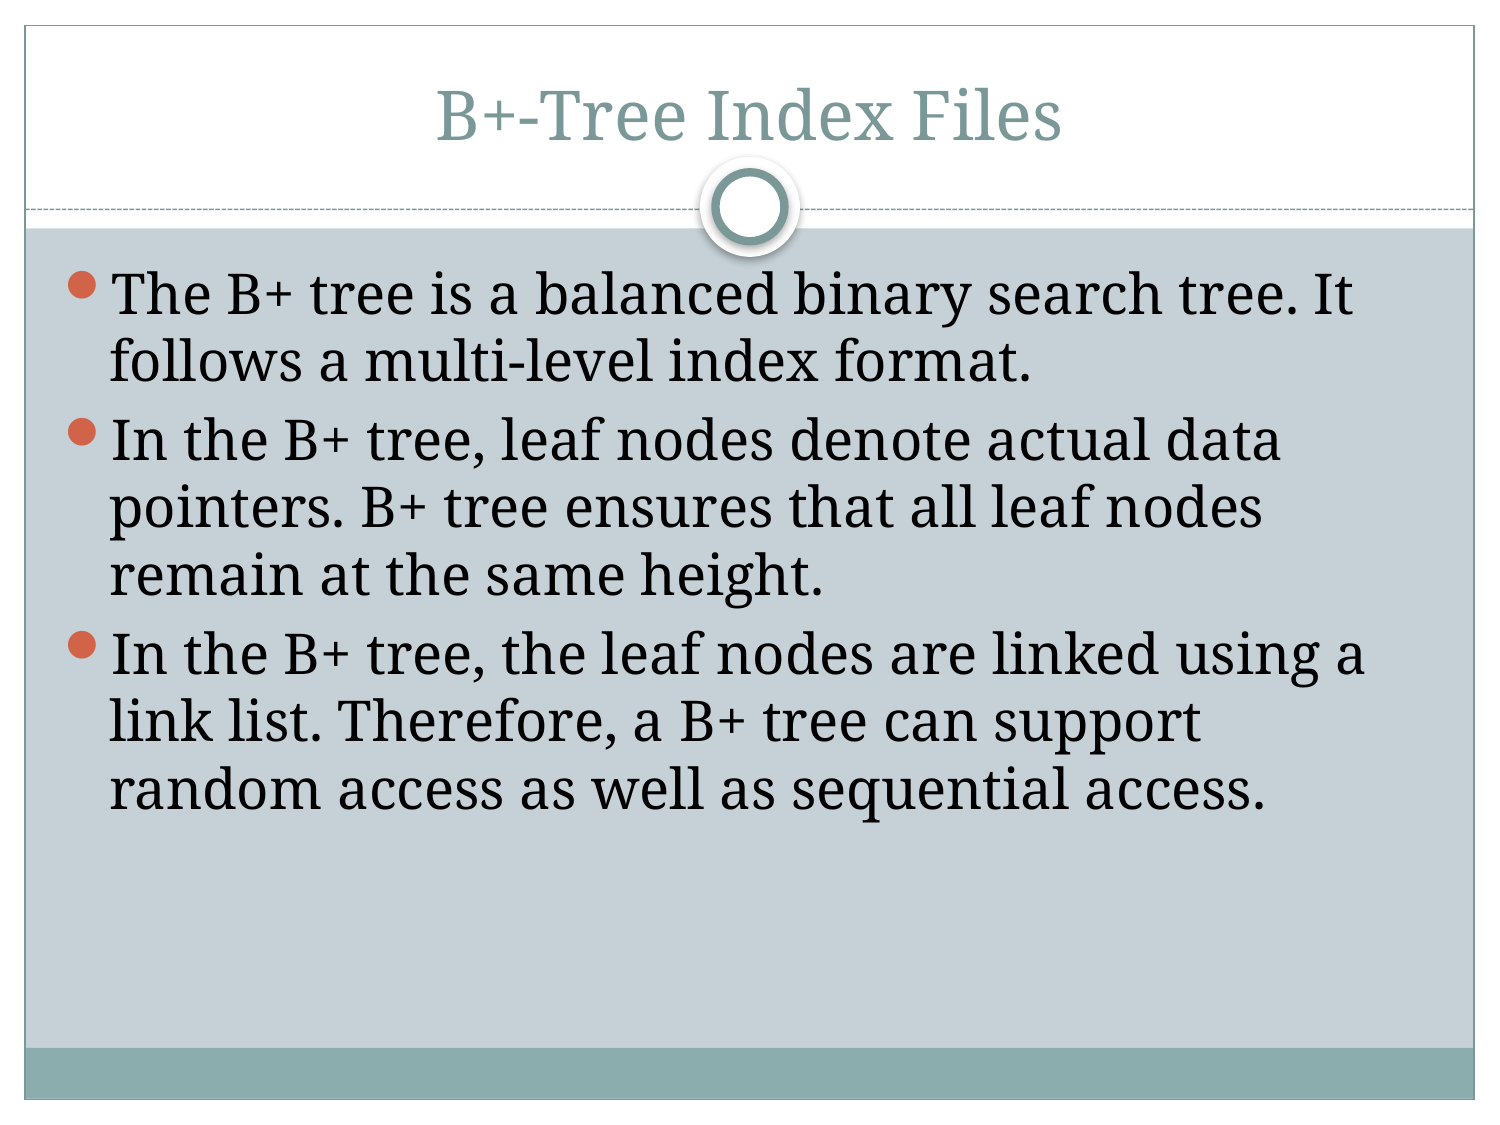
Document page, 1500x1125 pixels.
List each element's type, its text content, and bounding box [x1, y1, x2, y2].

title B+-Tree Index Files [49, 37, 1450, 162]
list The B+ tree is a balanced binary search tree. It follows a multi-level index format. In the B+ tree, leaf nodes denote actual data pointers. B+ tree ensures that all leaf nodes remain at the same height. In the B+ tree, the leaf nodes are linked using a link list. Therefore, a B+ tree can support random access as well as sequential access. [49, 250, 1445, 1001]
